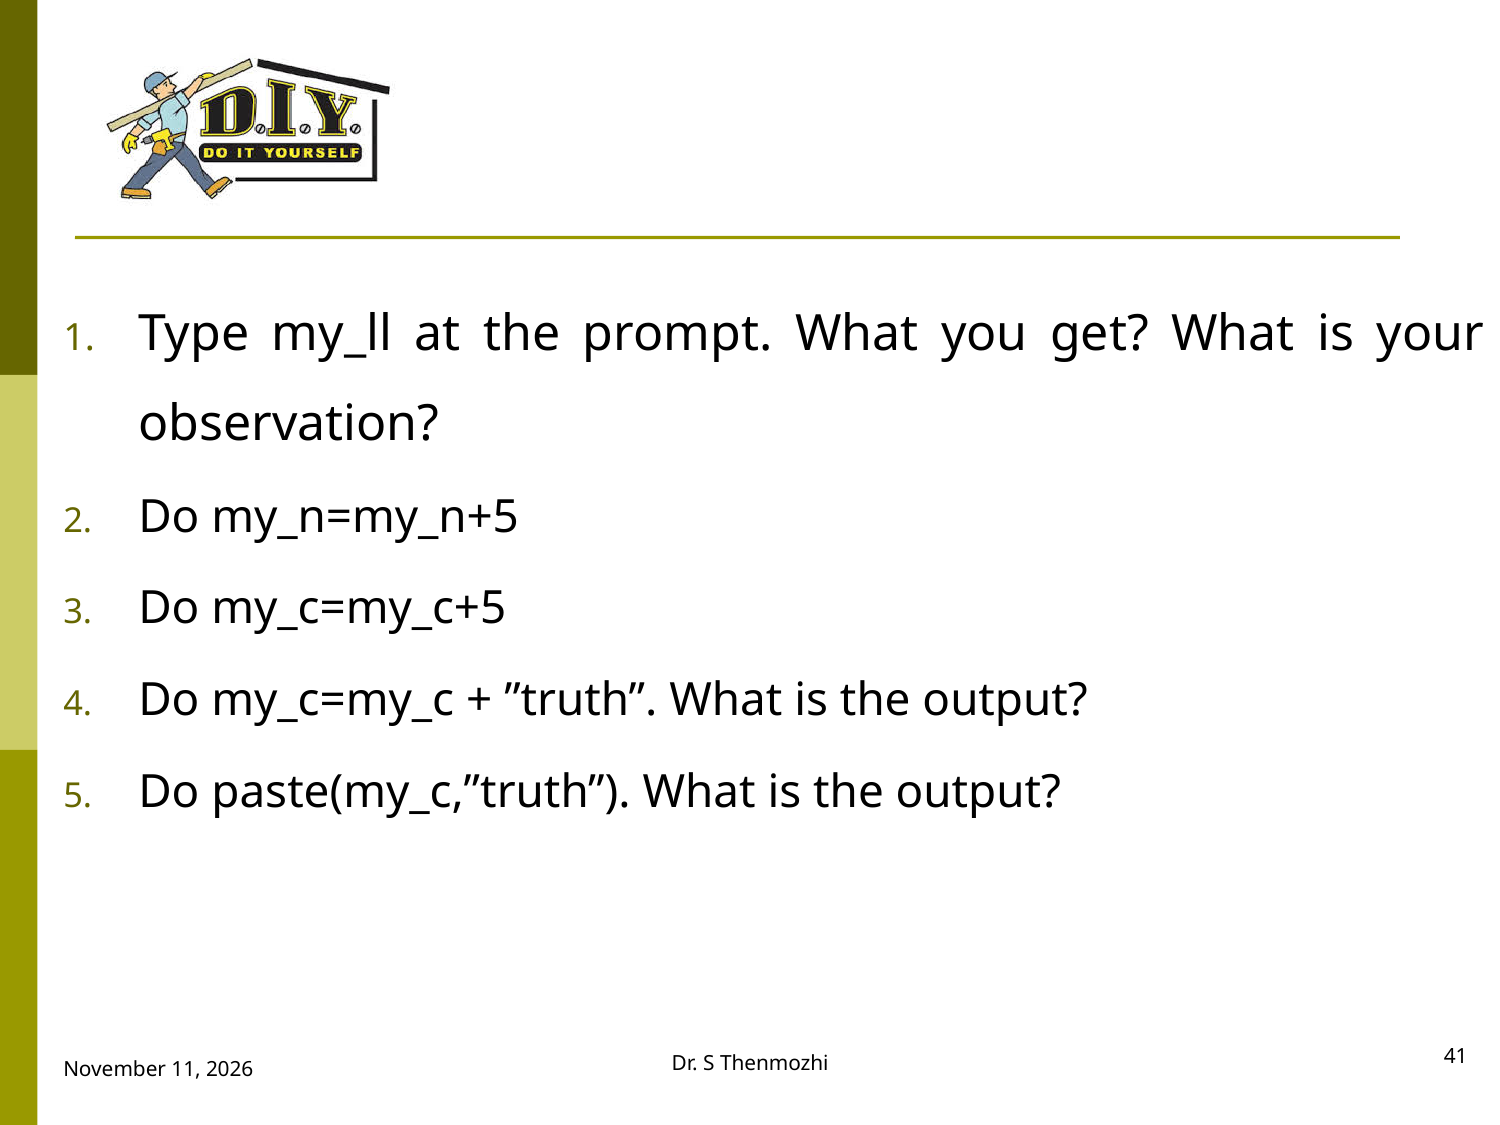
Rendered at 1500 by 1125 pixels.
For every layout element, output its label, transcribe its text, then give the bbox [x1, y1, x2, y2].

list Type my_ll at the prompt. What you get? What is your observation? Do my_n=my_n+5 Do my_c=my_c+5 Do my_c=my_c + ”truth”. What is the output? Do paste(my_c,”truth”). What is the output? [48, 262, 1500, 1006]
footer Dr. S Thenmozhi [512, 1041, 988, 1117]
picture [100, 42, 400, 221]
slide_number 41 [1132, 1035, 1483, 1110]
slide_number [48, 1047, 399, 1123]
